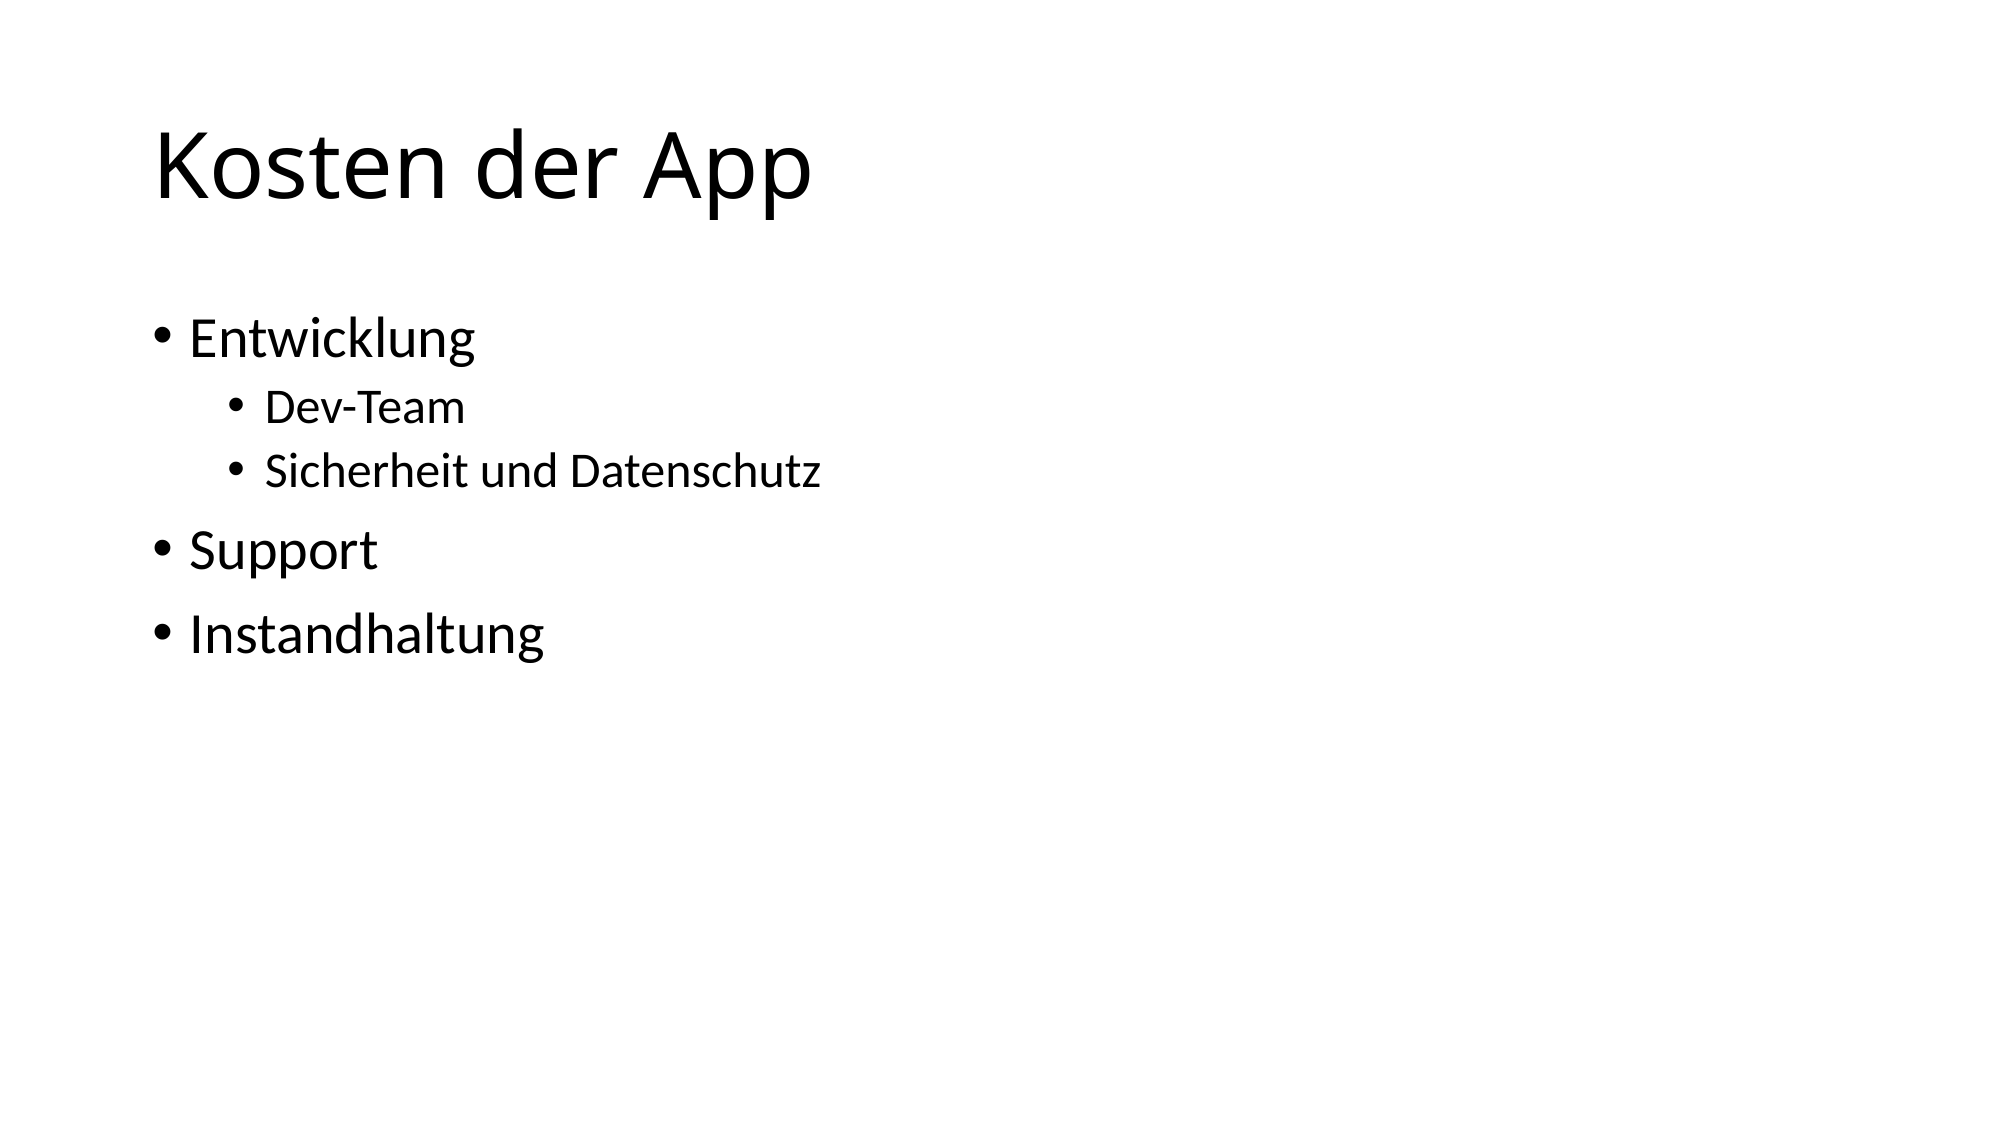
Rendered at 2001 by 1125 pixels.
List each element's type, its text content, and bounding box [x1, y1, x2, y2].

title Kosten der App [137, 59, 1863, 278]
list Entwicklung Dev-Team Sicherheit und Datenschutz Support Instandhaltung [137, 299, 1863, 1014]
